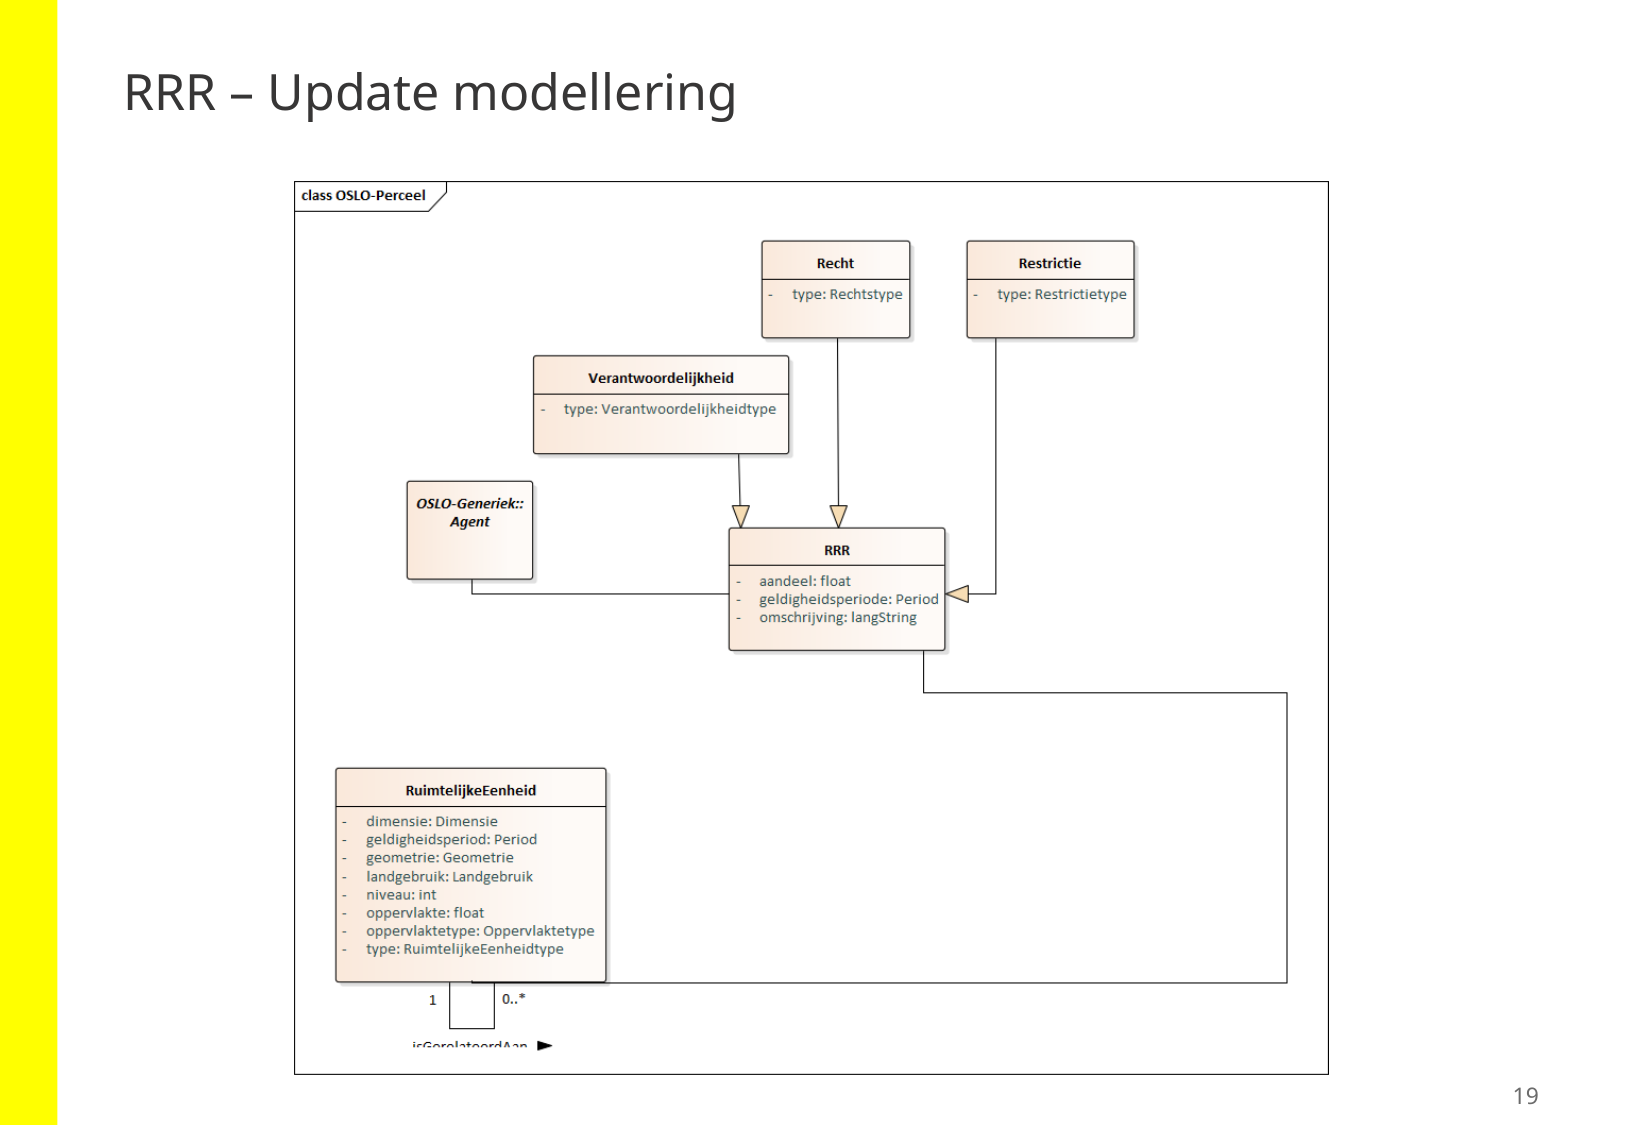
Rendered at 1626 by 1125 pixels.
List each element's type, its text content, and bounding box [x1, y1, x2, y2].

slide_number 19 [1424, 1075, 1548, 1120]
title RRR – Update modellering [108, 59, 1514, 278]
picture [293, 180, 1329, 1076]
